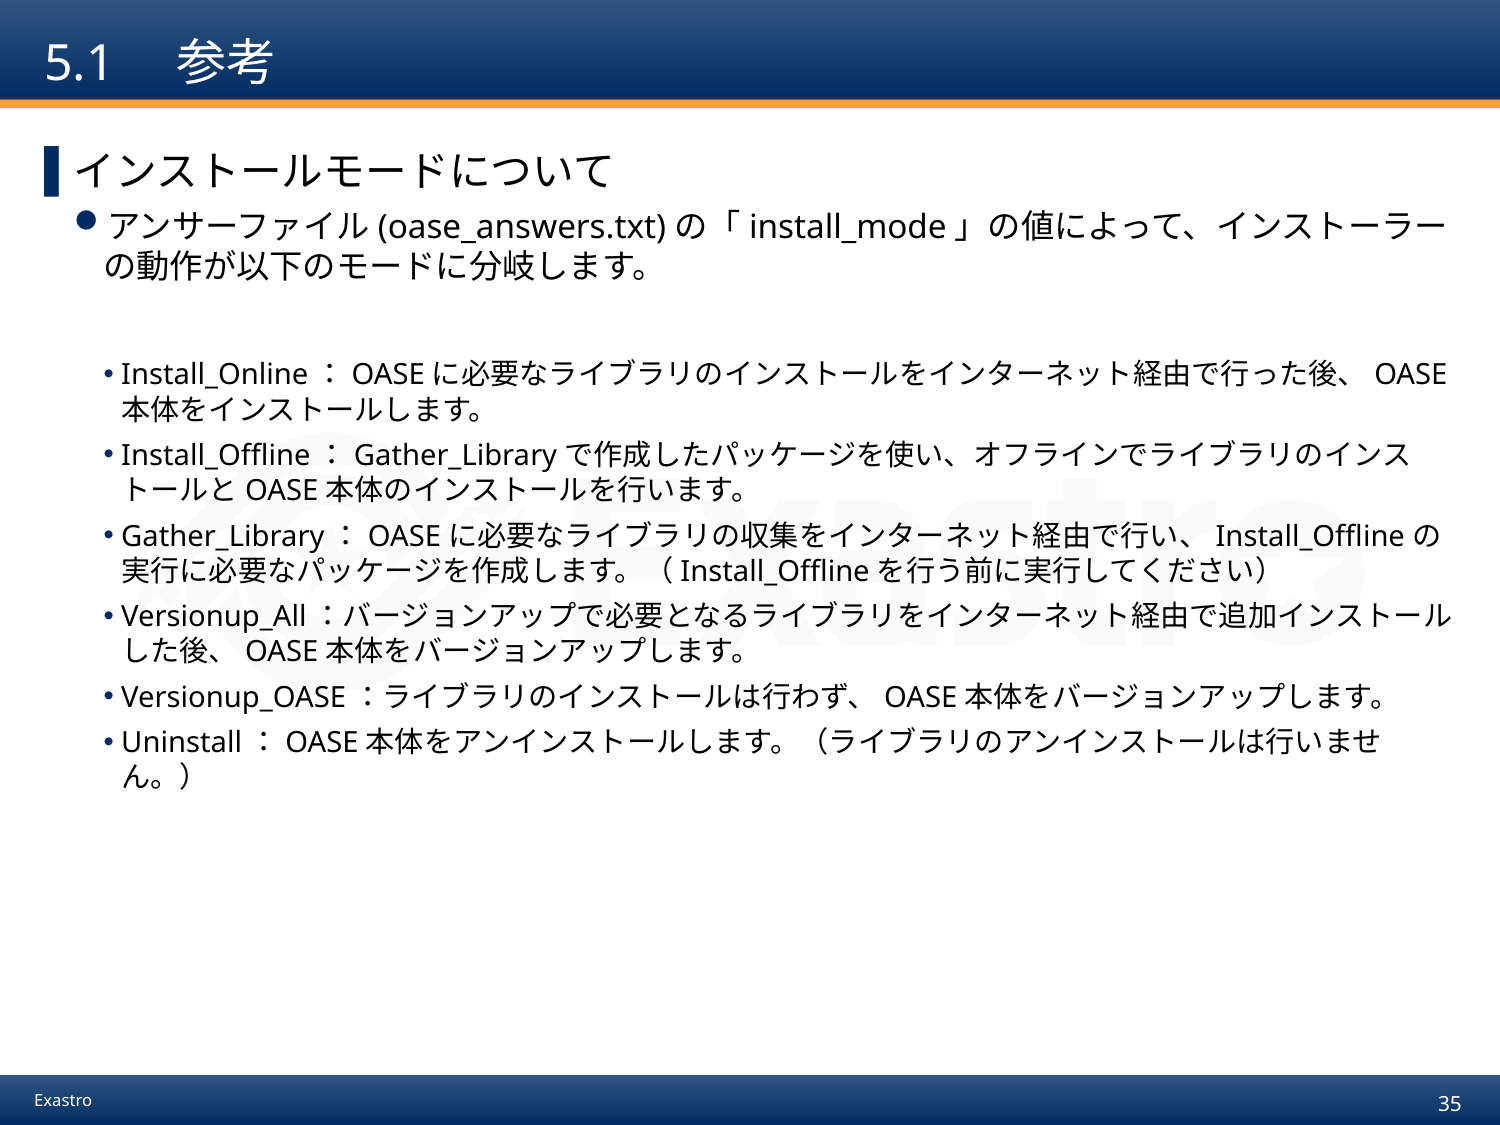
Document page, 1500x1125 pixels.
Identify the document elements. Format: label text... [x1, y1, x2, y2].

list インストールモードについて アンサーファイル(oase_answers.txt)の「install_mode」の値によって、インストーラーの動作が以下のモードに分岐します。 Install_Online：OASEに必要なライブラリのインストールをインターネット経由で行った後、OASE本体をインストールします。 Install_Offline：Gather_Libraryで作成したパッケージを使い、オフラインでライブラリのインストールとOASE本体のインストールを行います。 Gather_Library：OASEに必要なライブラリの収集をインターネット経由で行い、Install_Offlineの実行に必要なパッケージを作成します。（Install_Offlineを行う前に実行してください） Versionup_All：バージョンアップで必要となるライブラリをインターネット経由で追加インストールした後、OASE本体をバージョンアップします。 Versionup_OASE：ライブラリのインストールは行わず、OASE本体をバージョンアップします。 Uninstall：OASE本体をアンインストールします。（ライブラリのアンインストールは行いません。） [29, 137, 1471, 1059]
title 5.1 参考 [29, 18, 1471, 96]
picture [0, 0, 1500, 1125]
